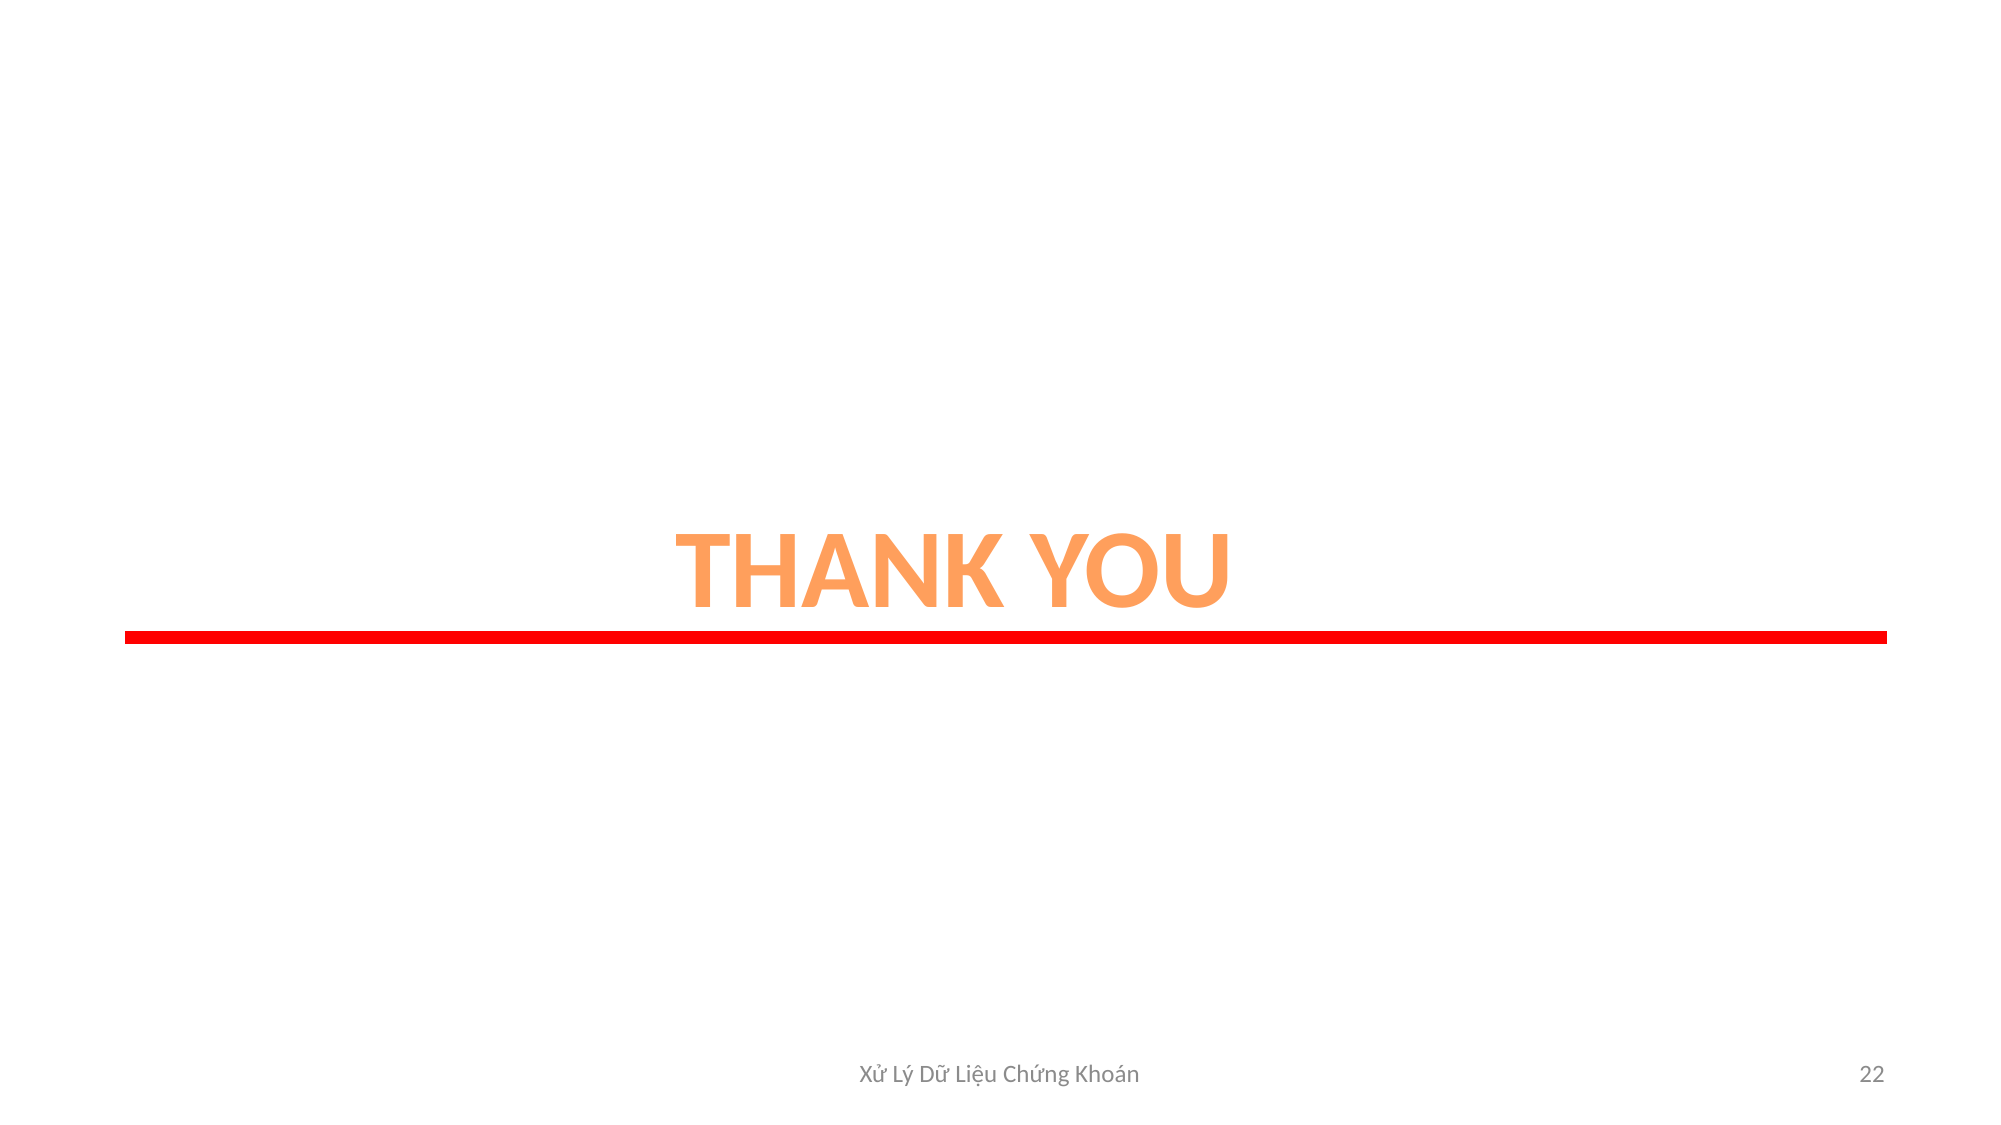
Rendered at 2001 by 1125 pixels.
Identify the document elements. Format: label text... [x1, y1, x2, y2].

footer Xử Lý Dữ Liệu Chứng Khoán [683, 1042, 1317, 1103]
text_box Thank You [660, 487, 1250, 631]
slide_number 22 [1433, 1042, 1900, 1103]
